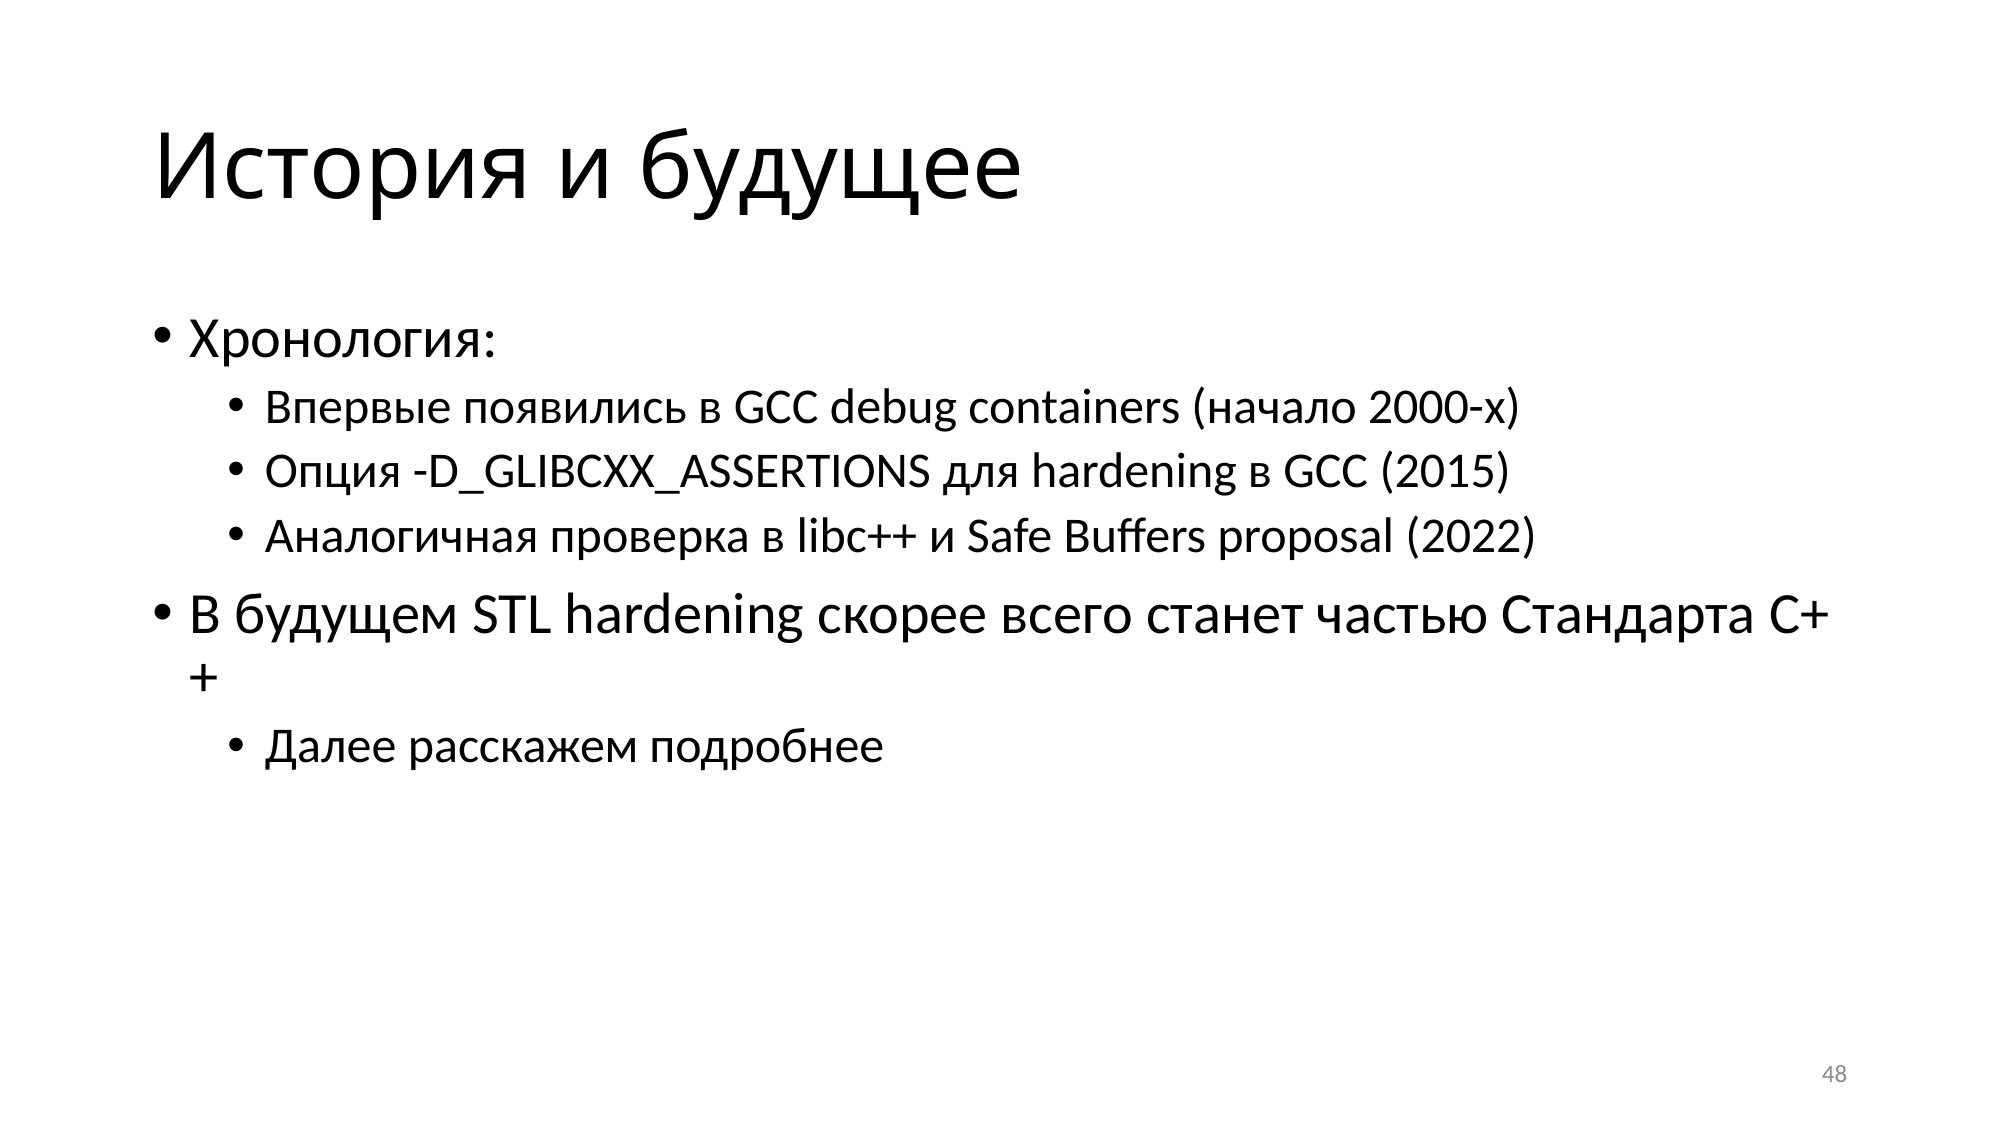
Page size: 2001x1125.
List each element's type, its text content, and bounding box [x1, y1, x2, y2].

slide_number 48 [1412, 1042, 1863, 1103]
title История и будущее [137, 59, 1863, 278]
list Хронология: Впервые появились в GCC debug containers (начало 2000-х) Опция -D_GLIBCXX_ASSERTIONS для hardening в GCC (2015) Аналогичная проверка в libc++ и Safe Buffers proposal (2022) В будущем STL hardening скорее всего станет частью Стандарта C++ Далее расскажем подробнее [137, 299, 1863, 1014]
